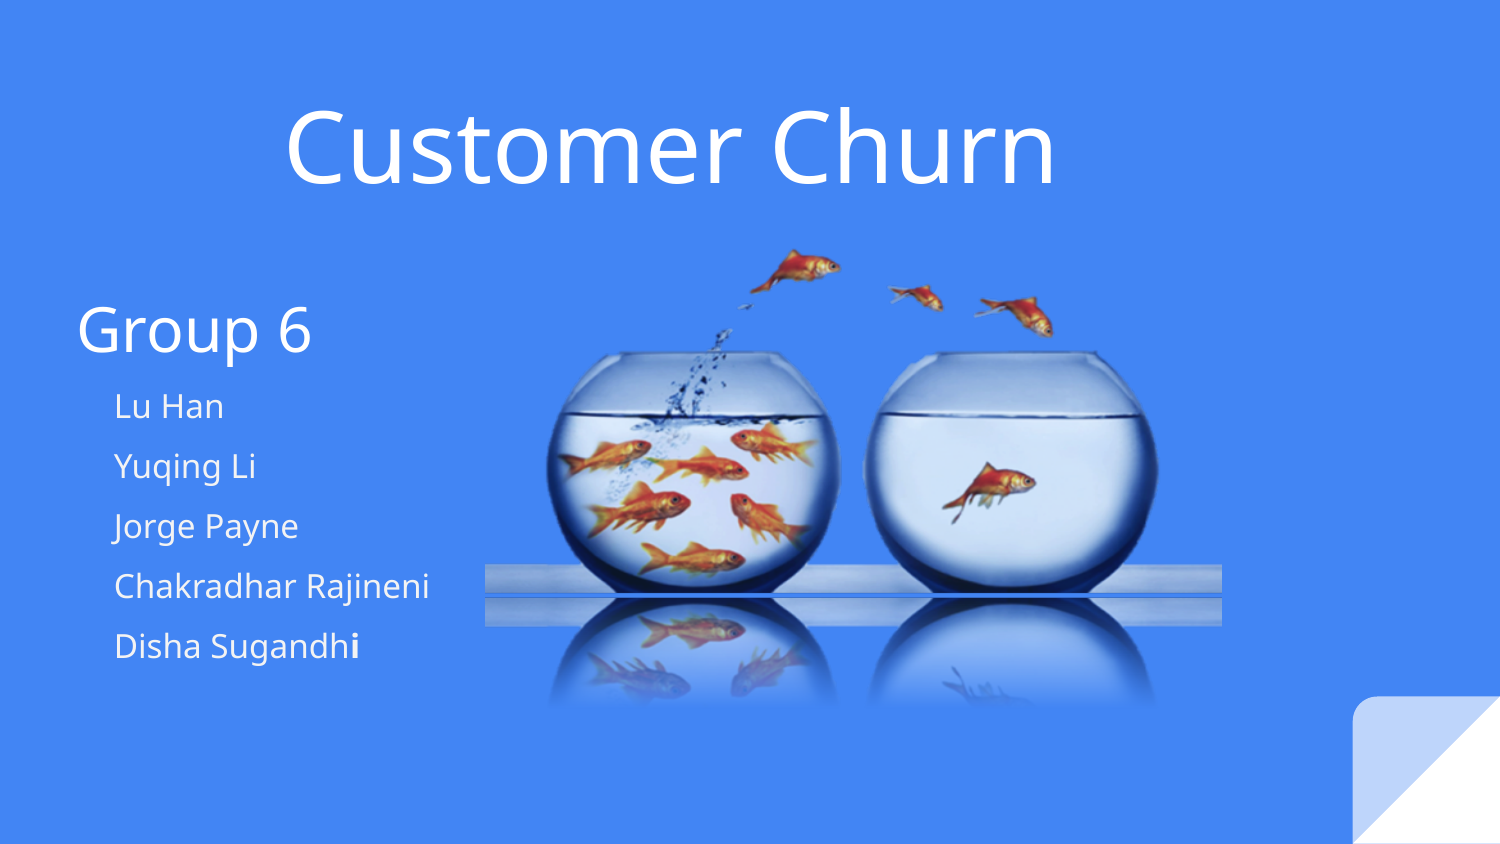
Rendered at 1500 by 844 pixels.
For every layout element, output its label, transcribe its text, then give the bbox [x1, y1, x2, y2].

subtitle Group 6 Lu Han Yuqing Li Jorge Payne Chakradhar Rajineni Disha Sugandhi [61, 237, 476, 665]
picture [485, 218, 1222, 844]
title Customer Churn [268, 65, 1096, 219]
